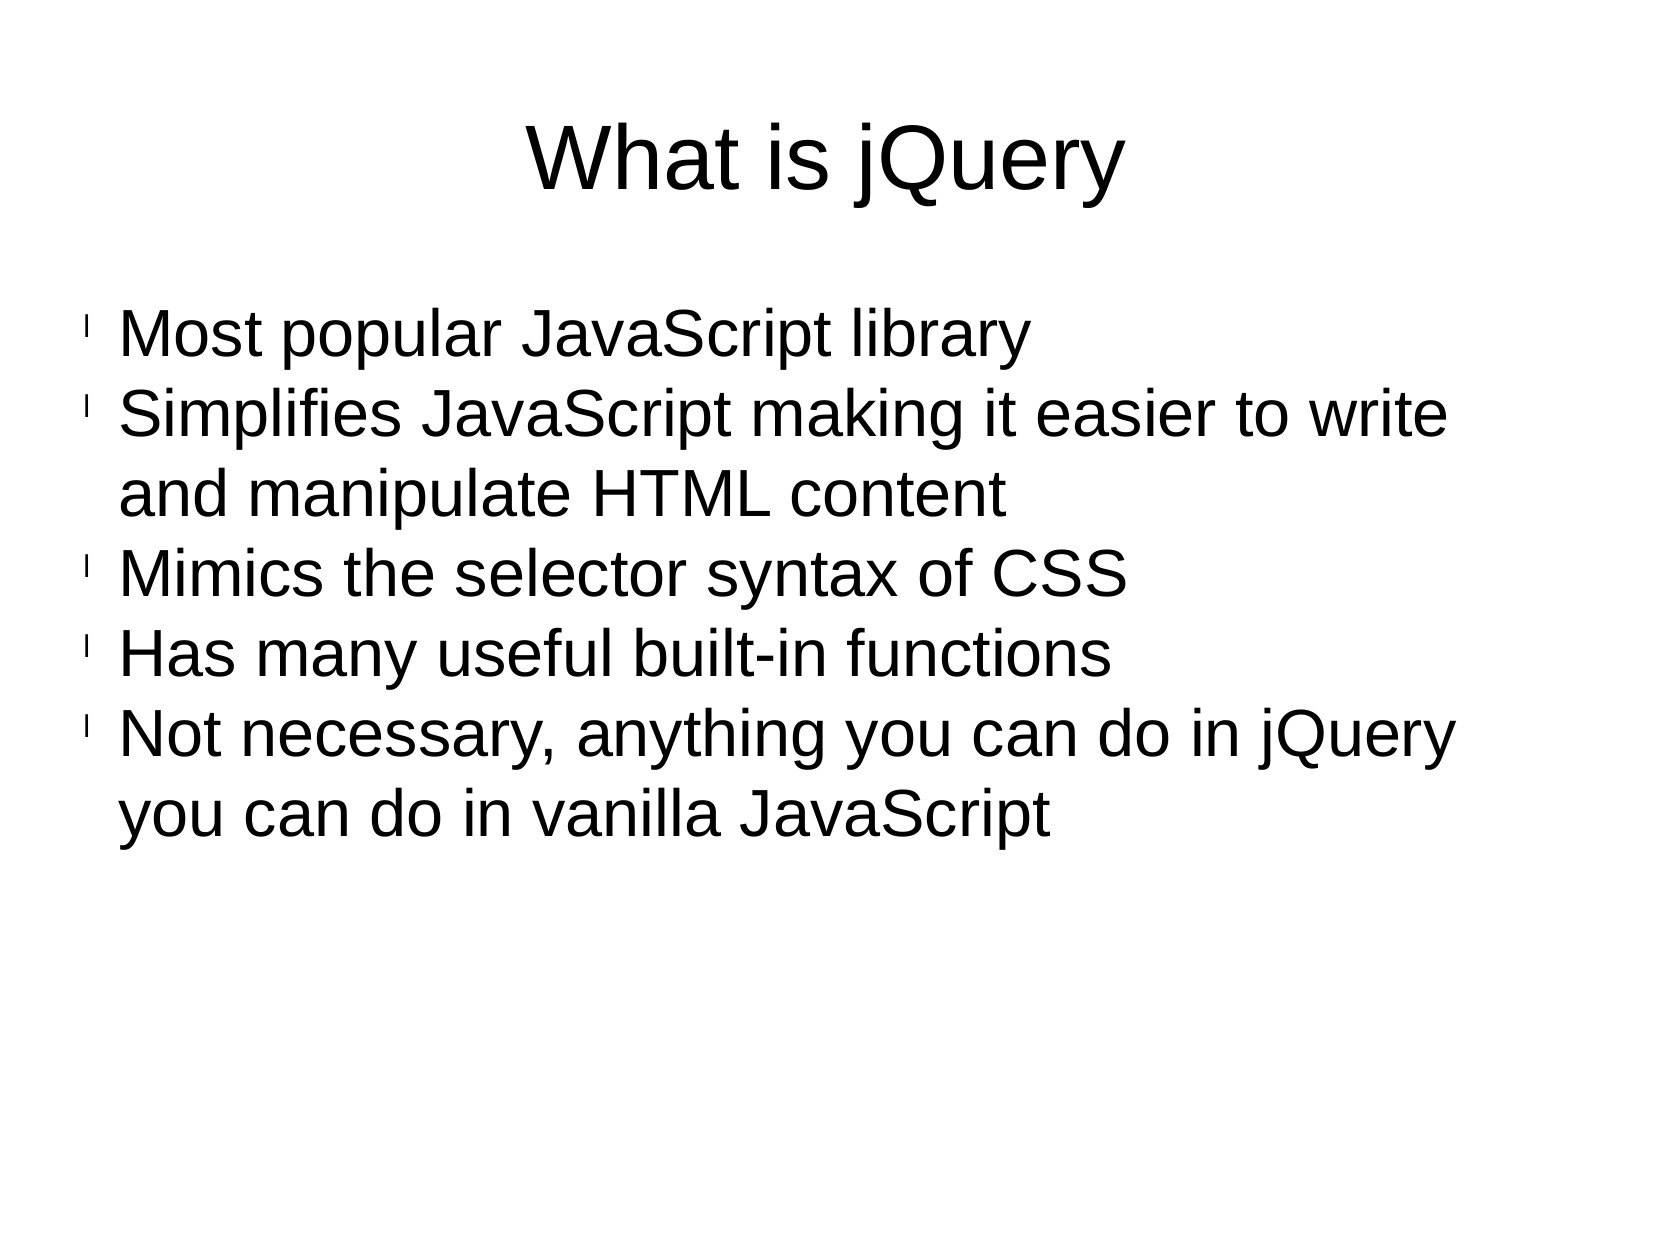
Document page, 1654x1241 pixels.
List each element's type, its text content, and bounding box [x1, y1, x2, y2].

text_box What is jQuery [82, 49, 1571, 257]
text_box Most popular JavaScript library Simplifies JavaScript making it easier to write and manipulate HTML content Mimics the selector syntax of CSS Has many useful built-in functions Not necessary, anything you can do in jQuery you can do in vanilla JavaScript [82, 290, 1571, 1010]
